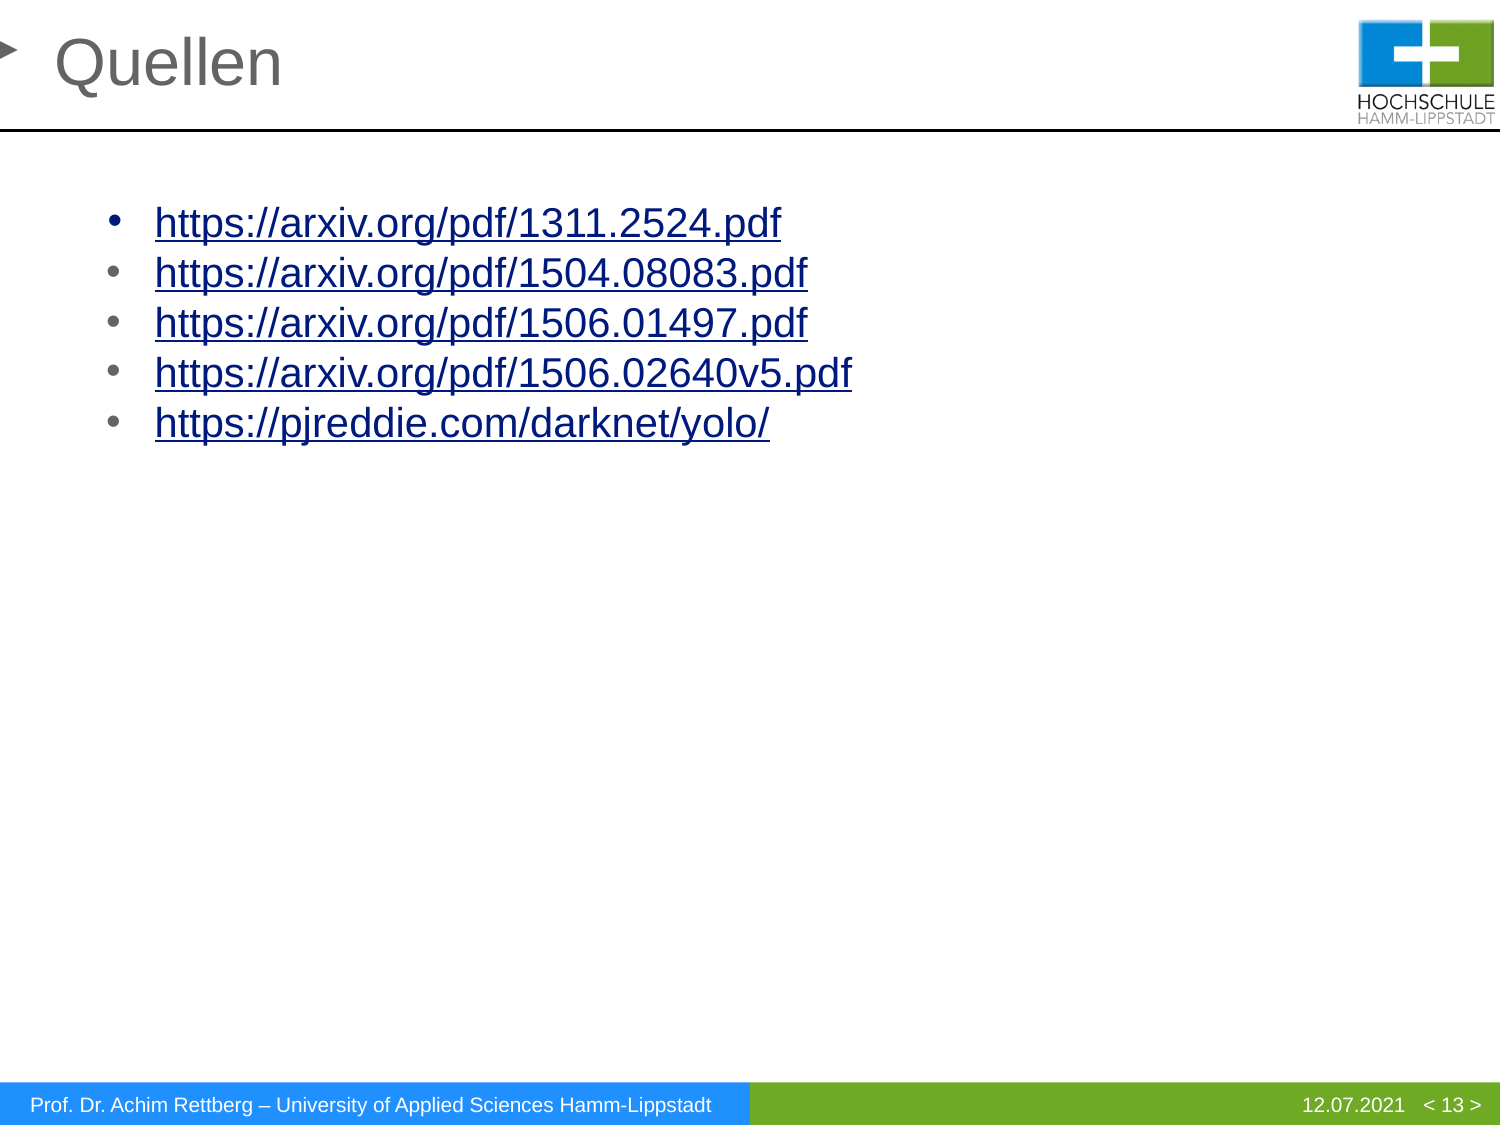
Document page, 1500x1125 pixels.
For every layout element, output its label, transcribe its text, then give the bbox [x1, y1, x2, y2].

footer Prof. Dr. Achim Rettberg – University of Applied Sciences Hamm-Lippstadt [29, 1091, 750, 1116]
picture [1358, 19, 1495, 124]
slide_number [1281, 1091, 1406, 1116]
slide_number < ‹#› > [1423, 1091, 1500, 1118]
text_box https://arxiv.org/pdf/1311.2524.pdf https://arxiv.org/pdf/1504.08083.pdf https://arxiv.org/pdf/1506.01497.pdf https://arxiv.org/pdf/1506.02640v5.pdf https://pjreddie.com/darknet/yolo/ [106, 195, 1471, 446]
text_box Quellen [53, 19, 913, 100]
